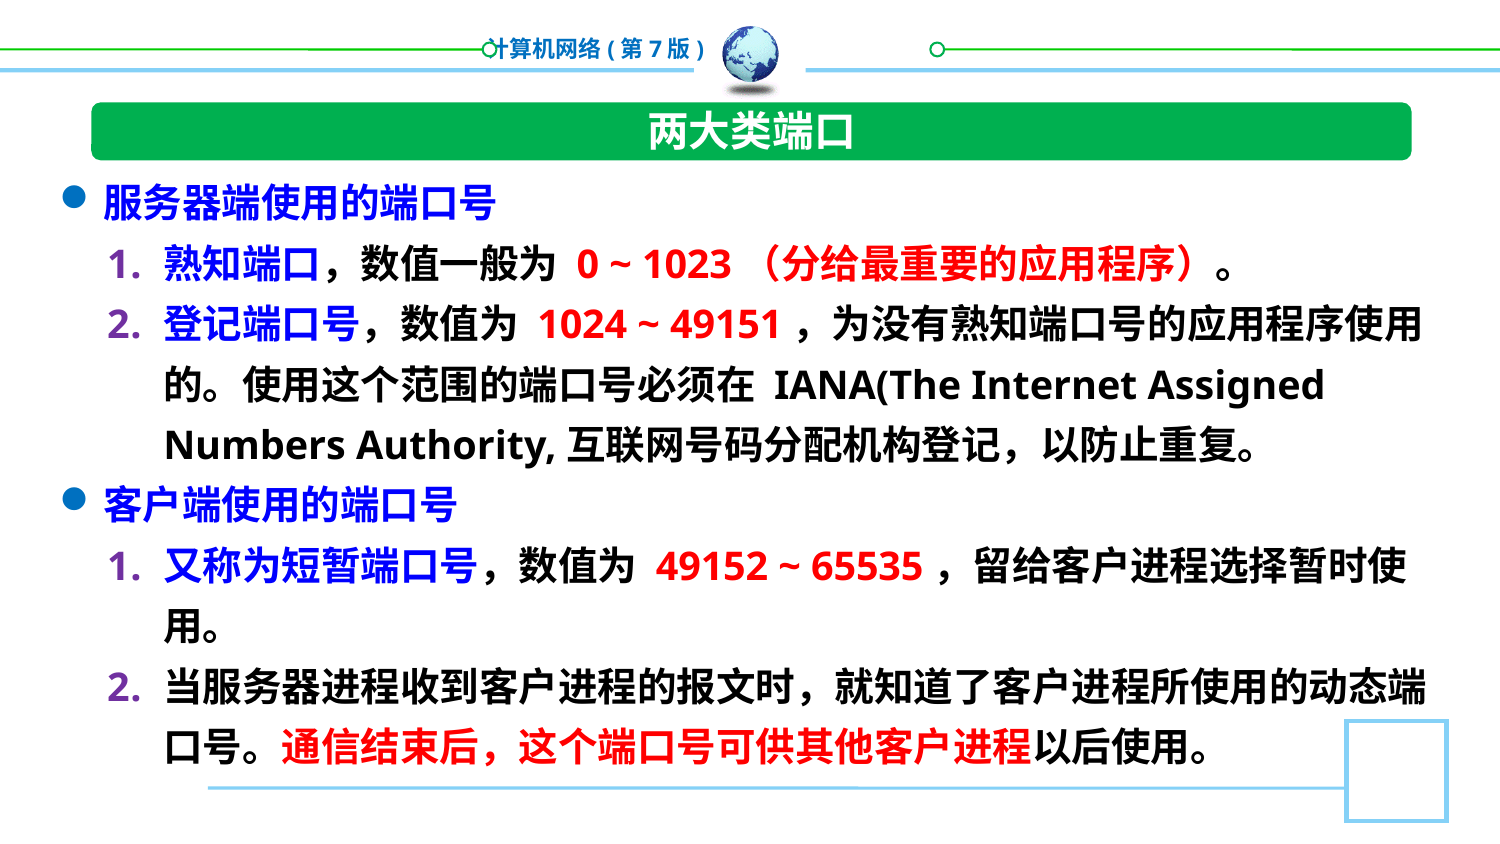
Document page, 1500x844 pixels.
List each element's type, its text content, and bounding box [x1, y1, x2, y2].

text_box 两大类端口 [632, 96, 871, 157]
text_box 服务器端使用的端口号 熟知端口，数值一般为 0 ~ 1023（分给最重要的应用程序）。 登记端口号，数值为 1024 ~ 49151，为没有熟知端口号的应用程序使用的。使用这个范围的端口号必须在 IANA(The Internet Assigned Numbers Authority,互联网号码分配机构登记，以防止重复。 客户端使用的端口号 又称为短暂端口号，数值为 49152 ~ 65535，留给客户进程选择暂时使用。 当服务器进程收到客户进程的报文时，就知道了客户进程所使用的动态端口号。通信结束后，这个端口号可供其他客户进程以后使用。 [44, 157, 1453, 777]
text_box [91, 102, 632, 157]
picture [720, 24, 780, 96]
text_box [871, 102, 1412, 157]
